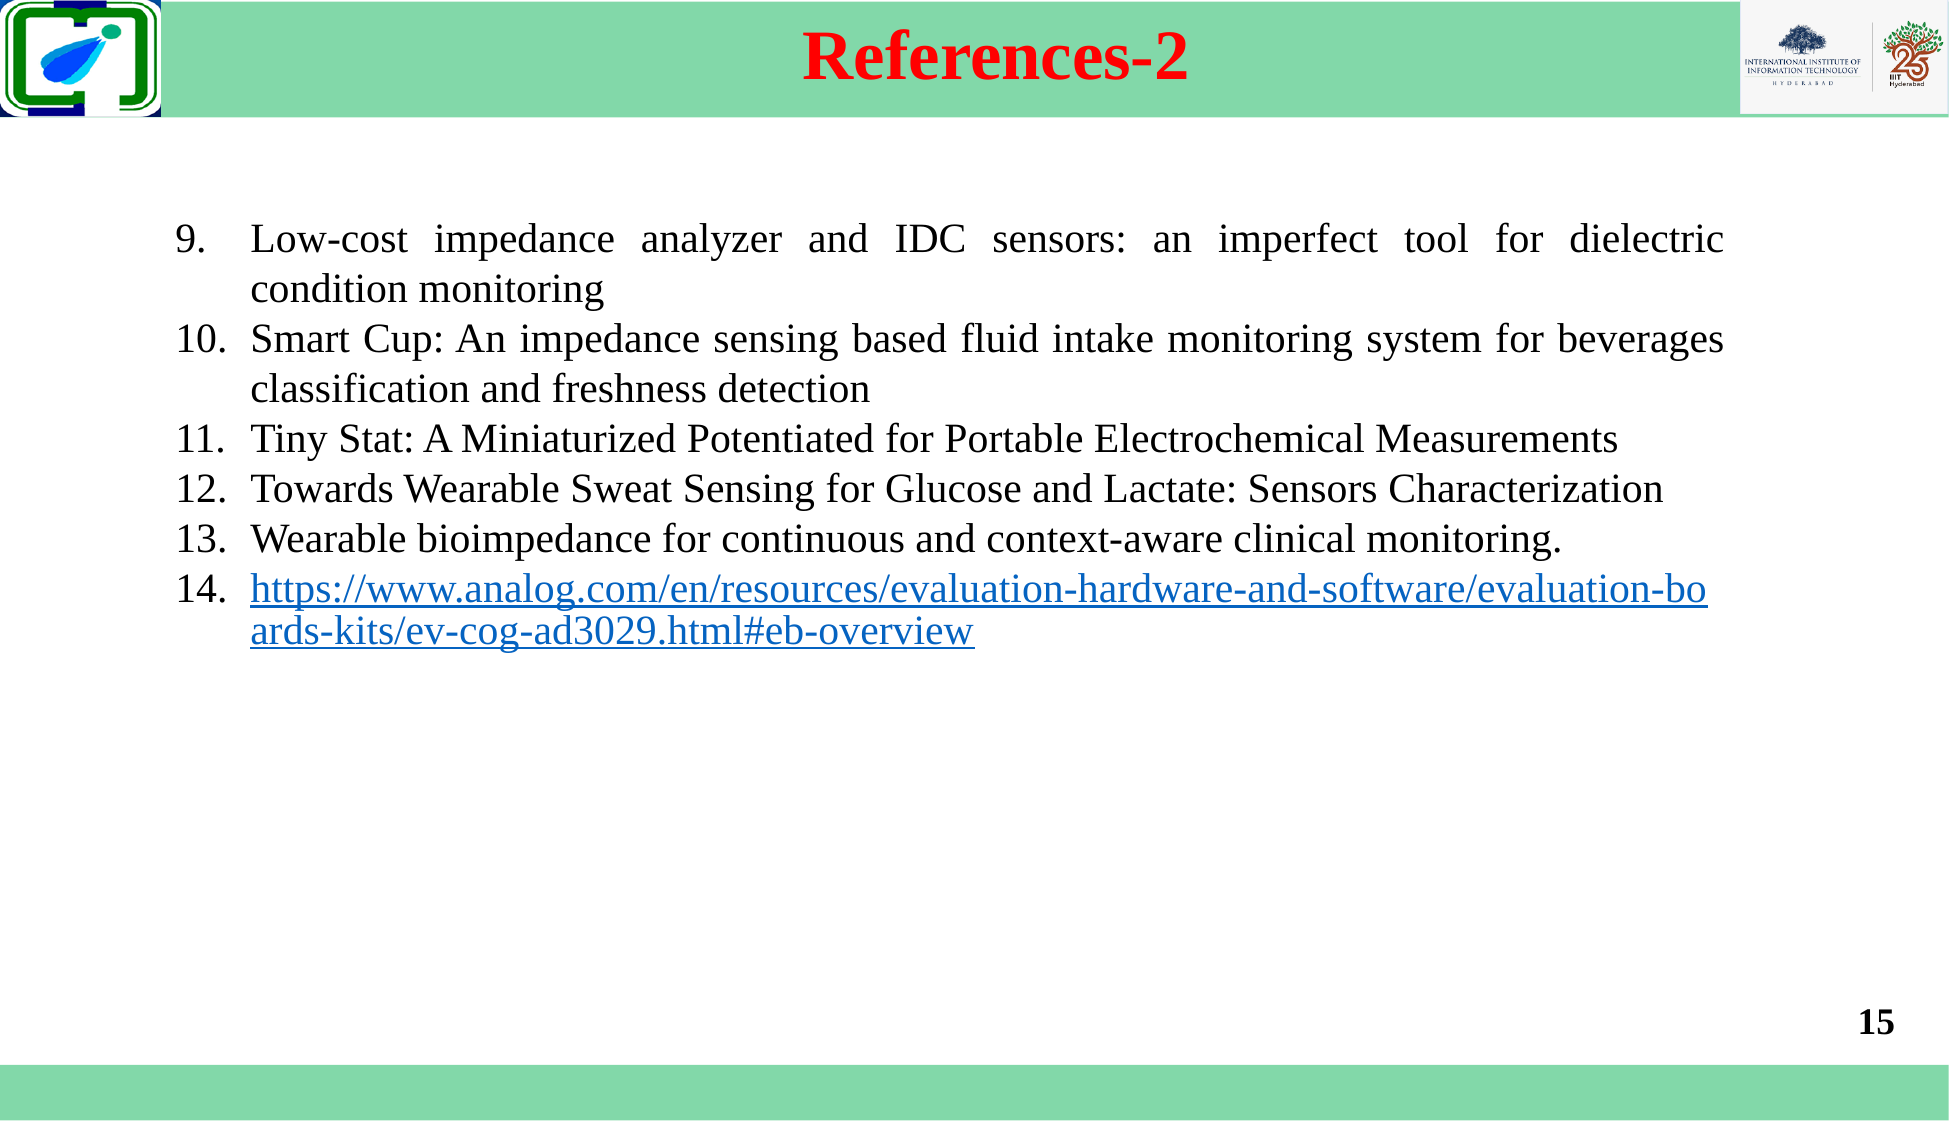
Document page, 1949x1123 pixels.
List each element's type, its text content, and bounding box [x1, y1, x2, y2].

text_box [0, 1, 1949, 118]
text_box References-2 [724, 1, 1269, 102]
picture [0, 0, 161, 117]
text_box 15 [1842, 989, 1932, 1050]
text_box [0, 1064, 1949, 1121]
picture [1740, 0, 1949, 114]
text_box Low-cost impedance analyzer and IDC sensors: an imperfect tool for dielectric condition monitoring Smart Cup: An impedance sensing based fluid intake monitoring system for beverages classification and freshness detection Tiny Stat: A Miniaturized Potentiated for Portable Electrochemical Measurements Towards Wearable Sweat Sensing for Glucose and Lactate: Sensors Characterization Wearable bioimpedance for continuous and context-aware clinical monitoring. https://www.analog.com/en/resources/evaluation-hardware-and-software/evaluation-boards-kits/ev-cog-ad3029.html#eb-overview [160, 203, 1741, 619]
